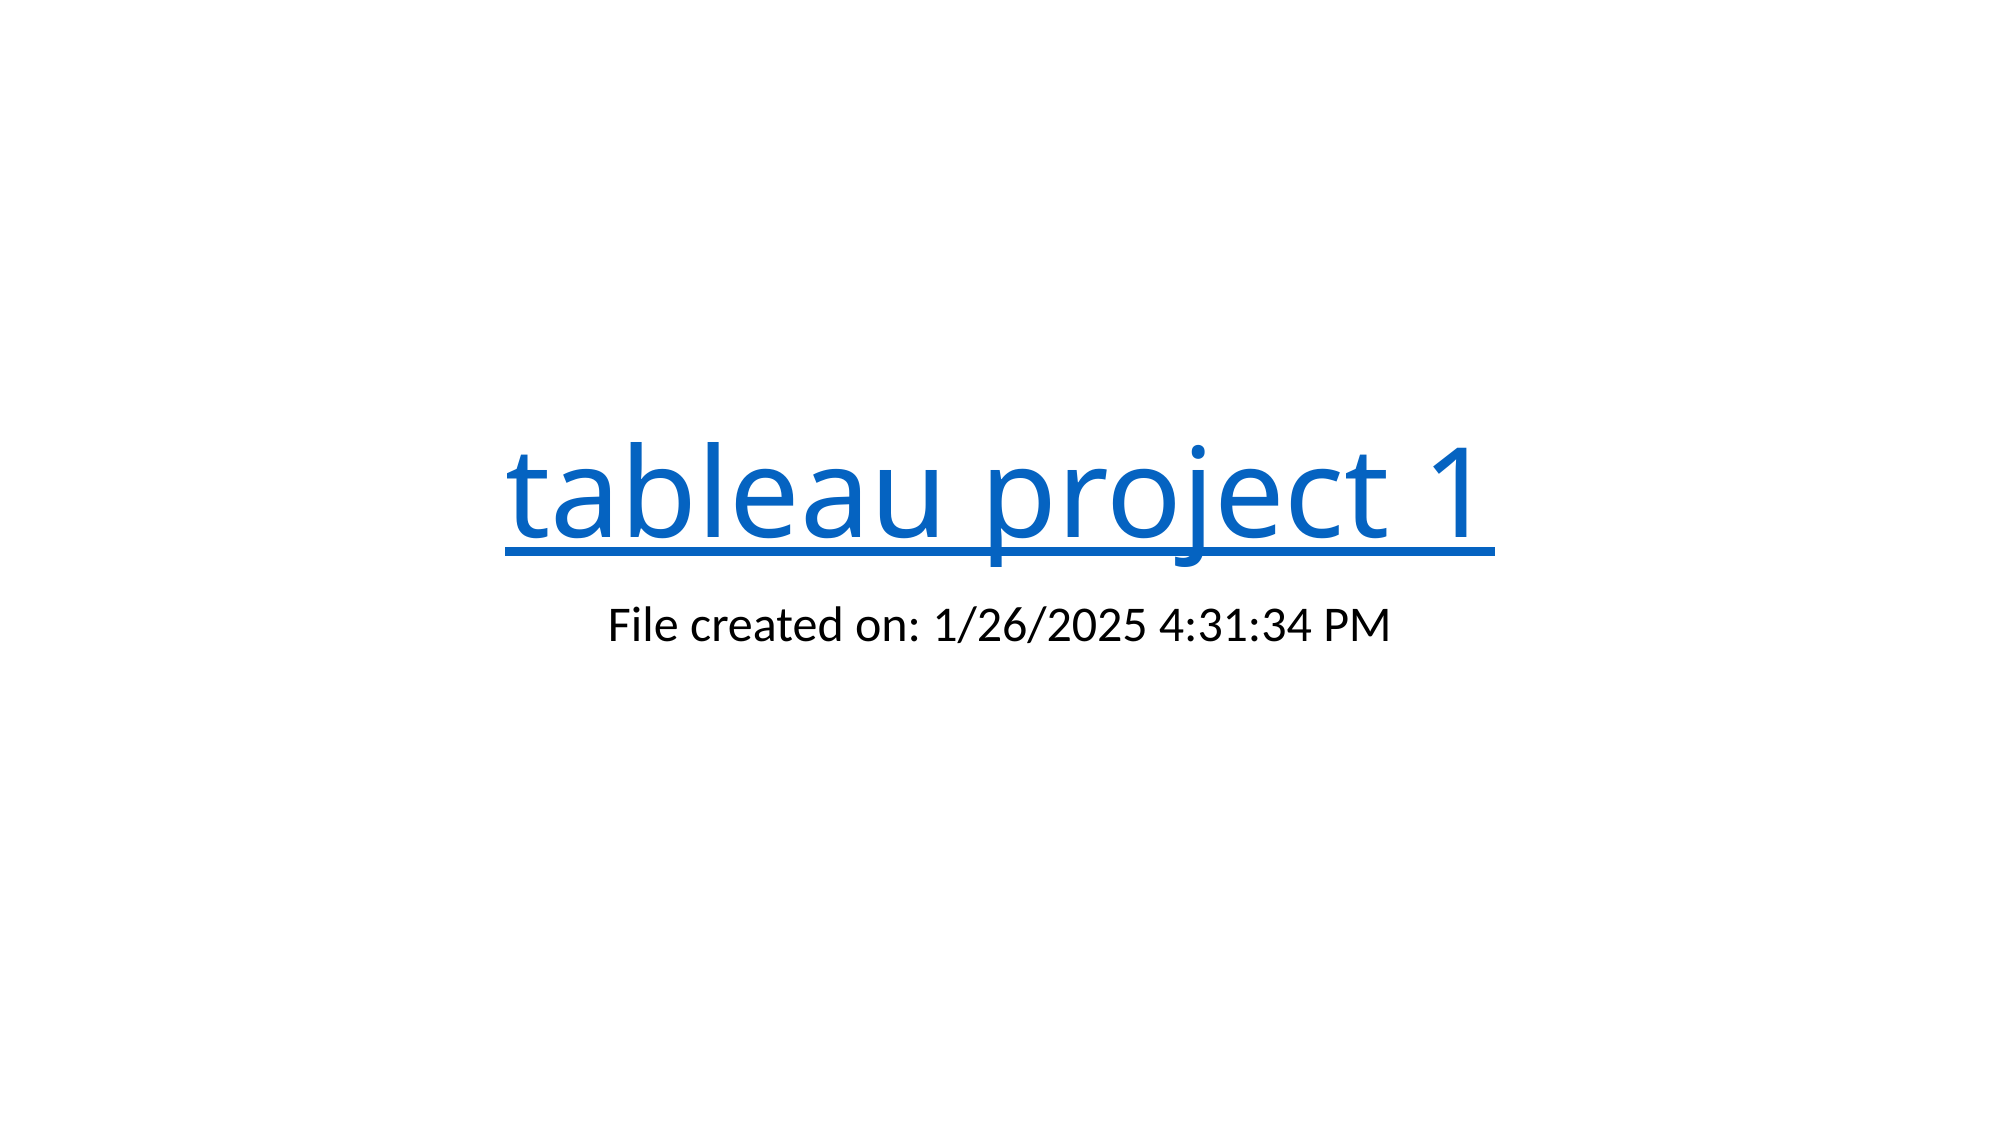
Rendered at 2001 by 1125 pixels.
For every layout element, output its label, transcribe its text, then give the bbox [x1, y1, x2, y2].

subtitle File created on: 1/26/2025 4:31:34 PM [249, 590, 1750, 863]
title tableau project 1 [249, 184, 1750, 576]
